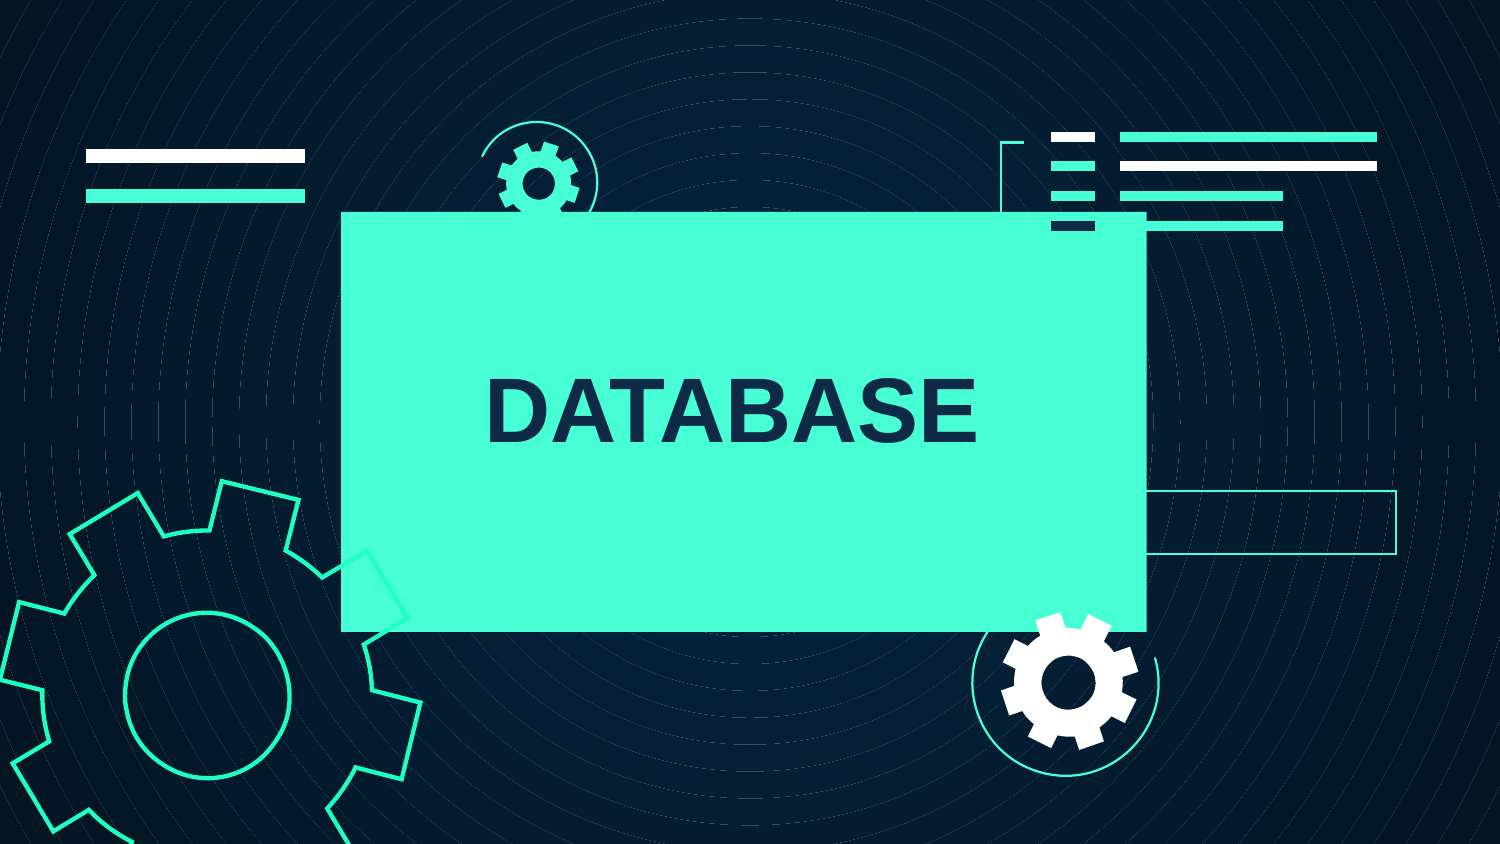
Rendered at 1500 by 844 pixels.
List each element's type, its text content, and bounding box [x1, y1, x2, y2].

subtitle DATABASE [420, 336, 1044, 483]
text_box [85, 189, 305, 203]
text_box [85, 149, 305, 163]
text_box [1050, 131, 1095, 142]
text_box [497, 141, 580, 224]
text_box [1050, 161, 1095, 172]
text_box [1120, 191, 1283, 201]
text_box [1120, 221, 1283, 231]
text_box [1050, 221, 1095, 231]
text_box [1120, 131, 1378, 142]
text_box [1000, 612, 1139, 751]
text_box [1120, 161, 1378, 172]
text_box [1050, 191, 1095, 201]
